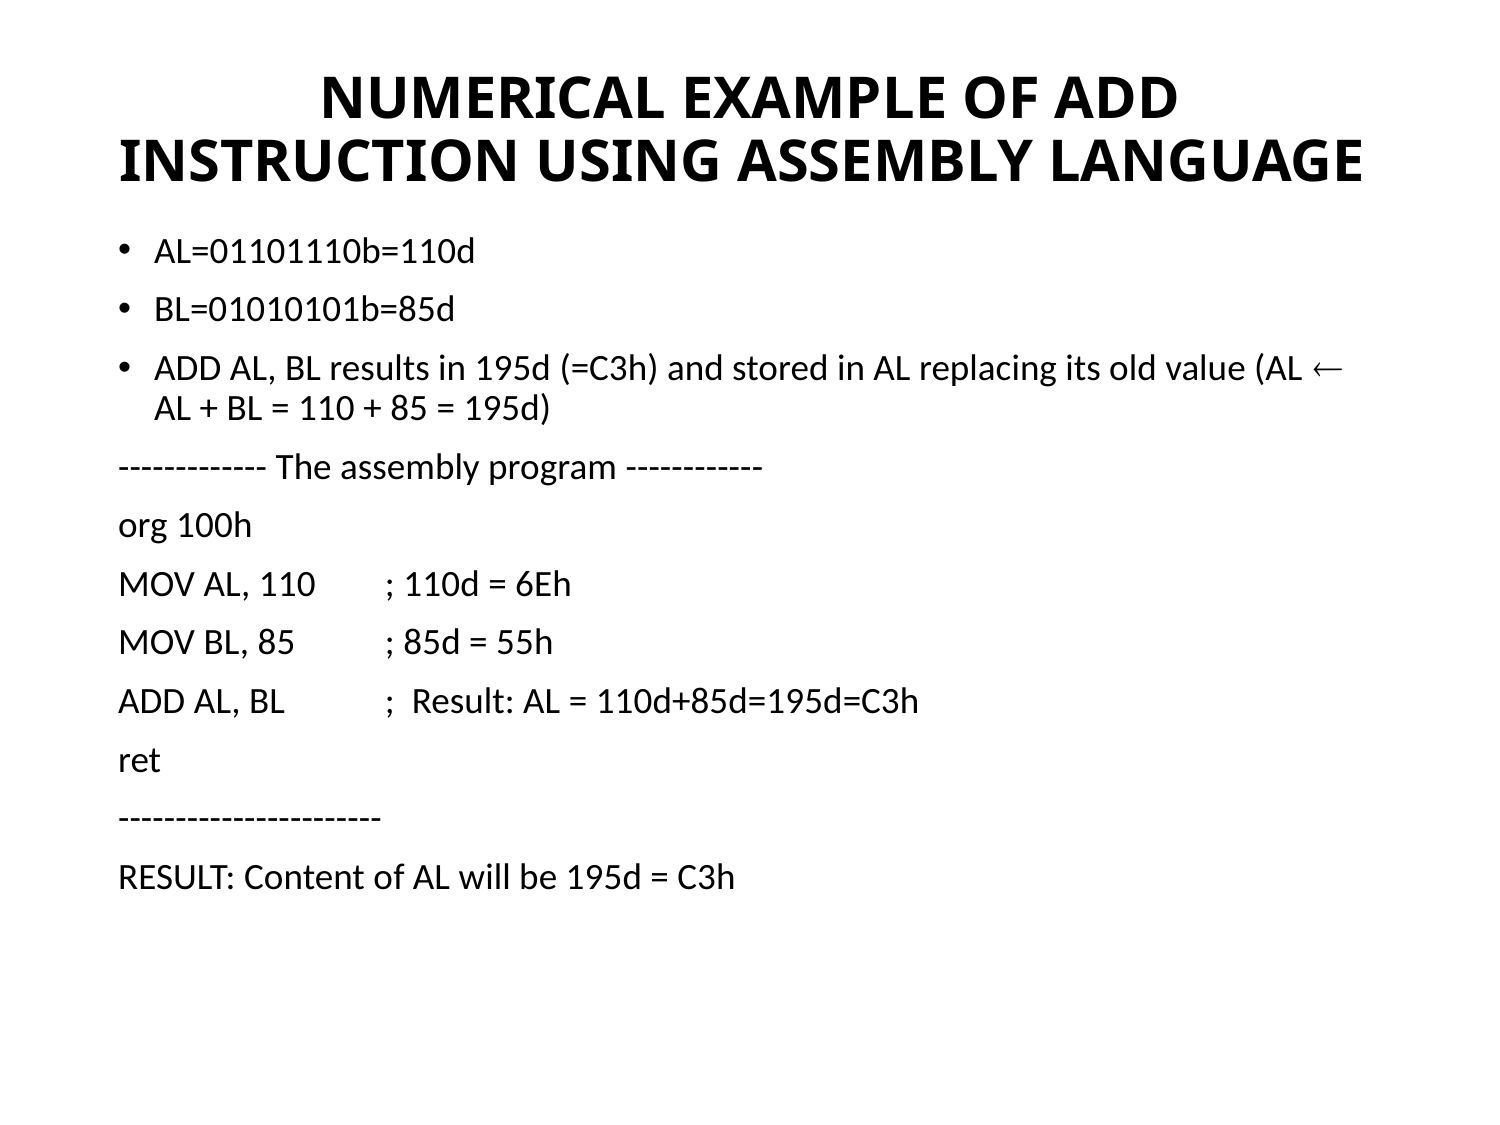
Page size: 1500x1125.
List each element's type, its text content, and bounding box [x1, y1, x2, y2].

title NUMERICAL Example of ADD instruction using Assembly Language [103, 59, 1397, 203]
list AL=01101110b=110d BL=01010101b=85d ADD AL, BL results in 195d (=C3h) and stored in AL replacing its old value (AL  AL + BL = 110 + 85 = 195d) ------------- The assembly program ------------ org 100h MOV AL, 110 ; 110d = 6Eh MOV BL, 85 ; 85d = 55h ADD AL, BL ; Result: AL = 110d+85d=195d=C3h ret ----------------------- RESULT: Content of AL will be 195d = C3h [103, 223, 1397, 911]
